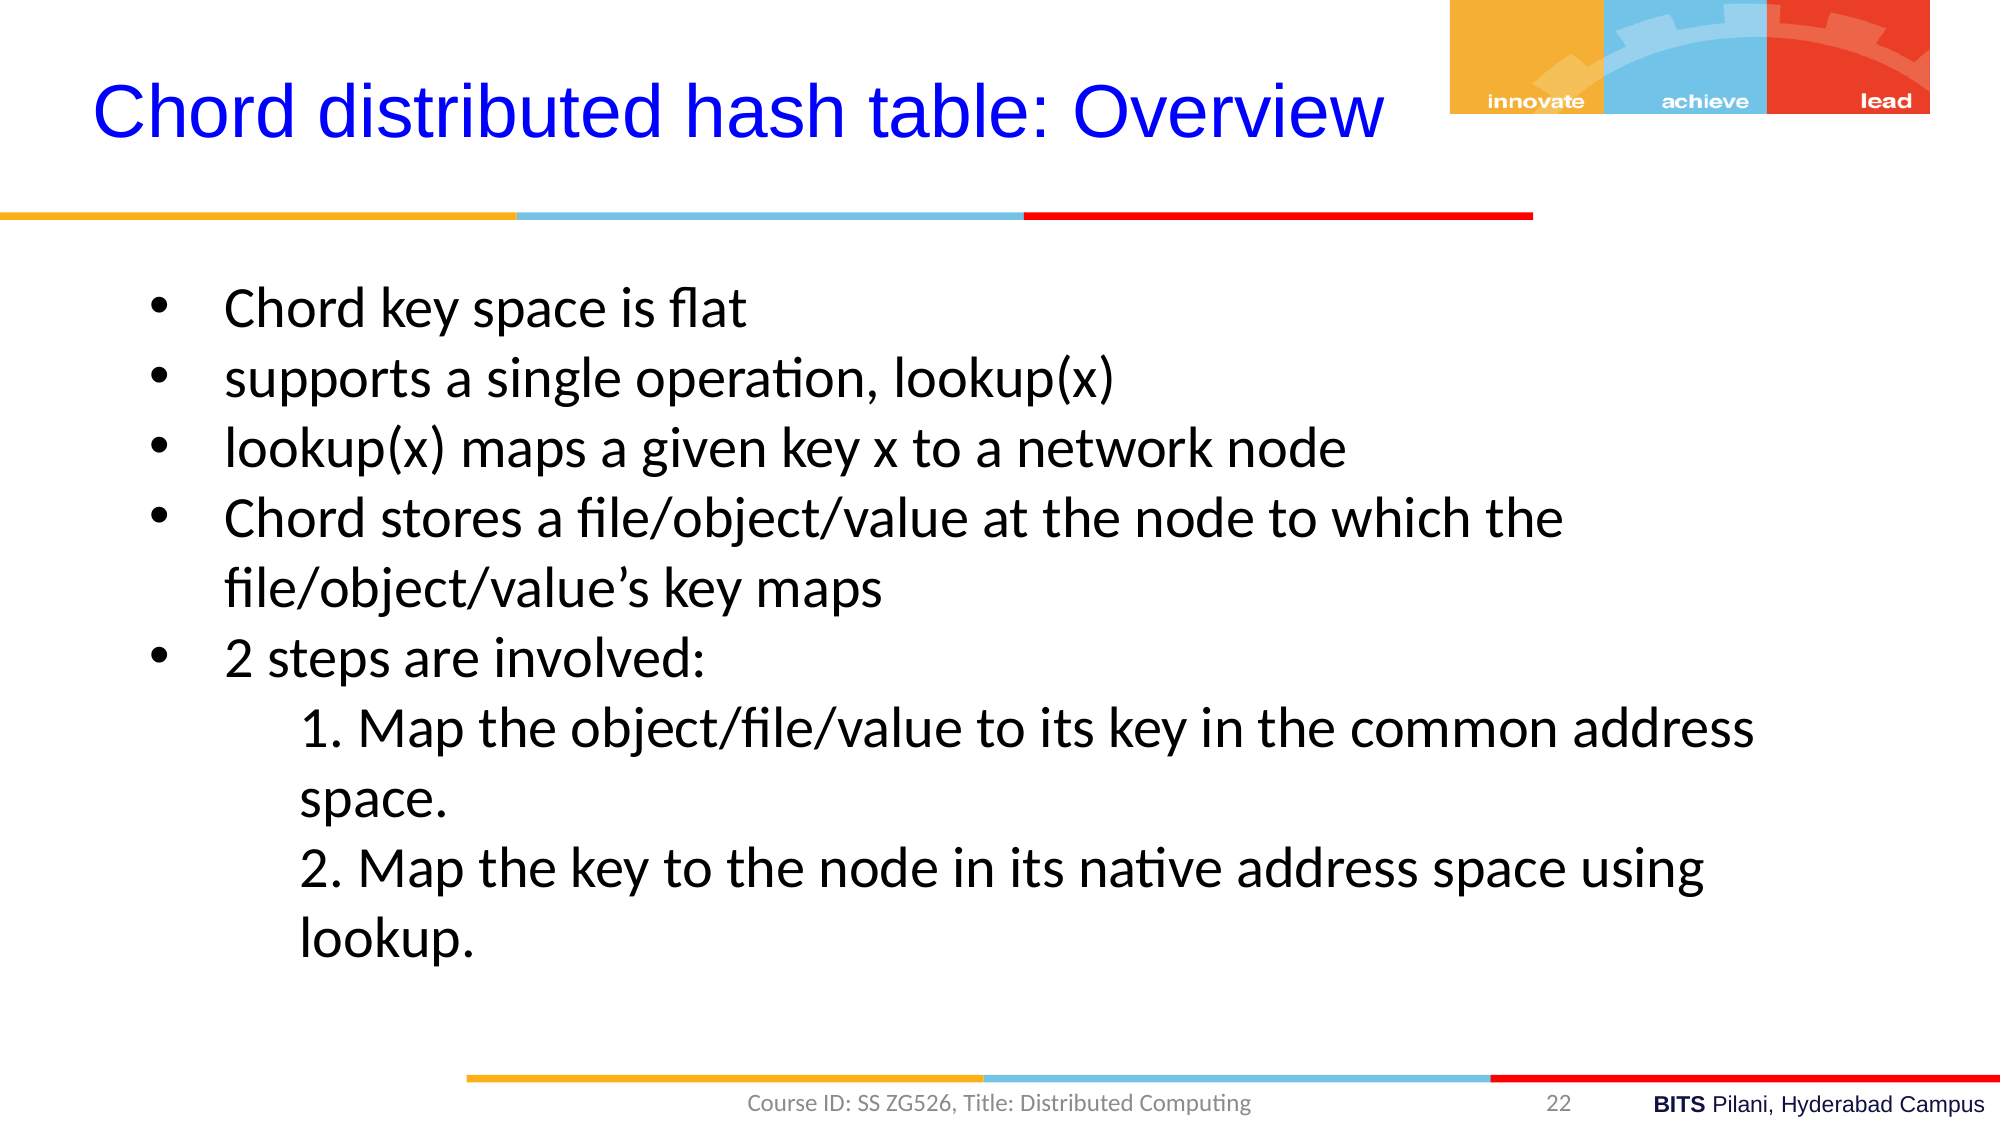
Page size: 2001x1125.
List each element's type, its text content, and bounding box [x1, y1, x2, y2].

text_box Chord key space is flat supports a single operation, lookup(x) lookup(x) maps a given key x to a network node Chord stores a file/object/value at the node to which the file/object/value’s key maps 2 steps are involved: 1. Map the object/file/value to its key in the common address space. 2. Map the key to the node in its native address space using lookup. [135, 261, 1810, 977]
list Chord distributed hash table: Overview [0, 13, 1511, 201]
slide_number 22 [1383, 1071, 1587, 1125]
picture [1449, 0, 1930, 114]
footer Course ID: SS ZG526, Title: Distributed Computing [662, 1071, 1338, 1125]
